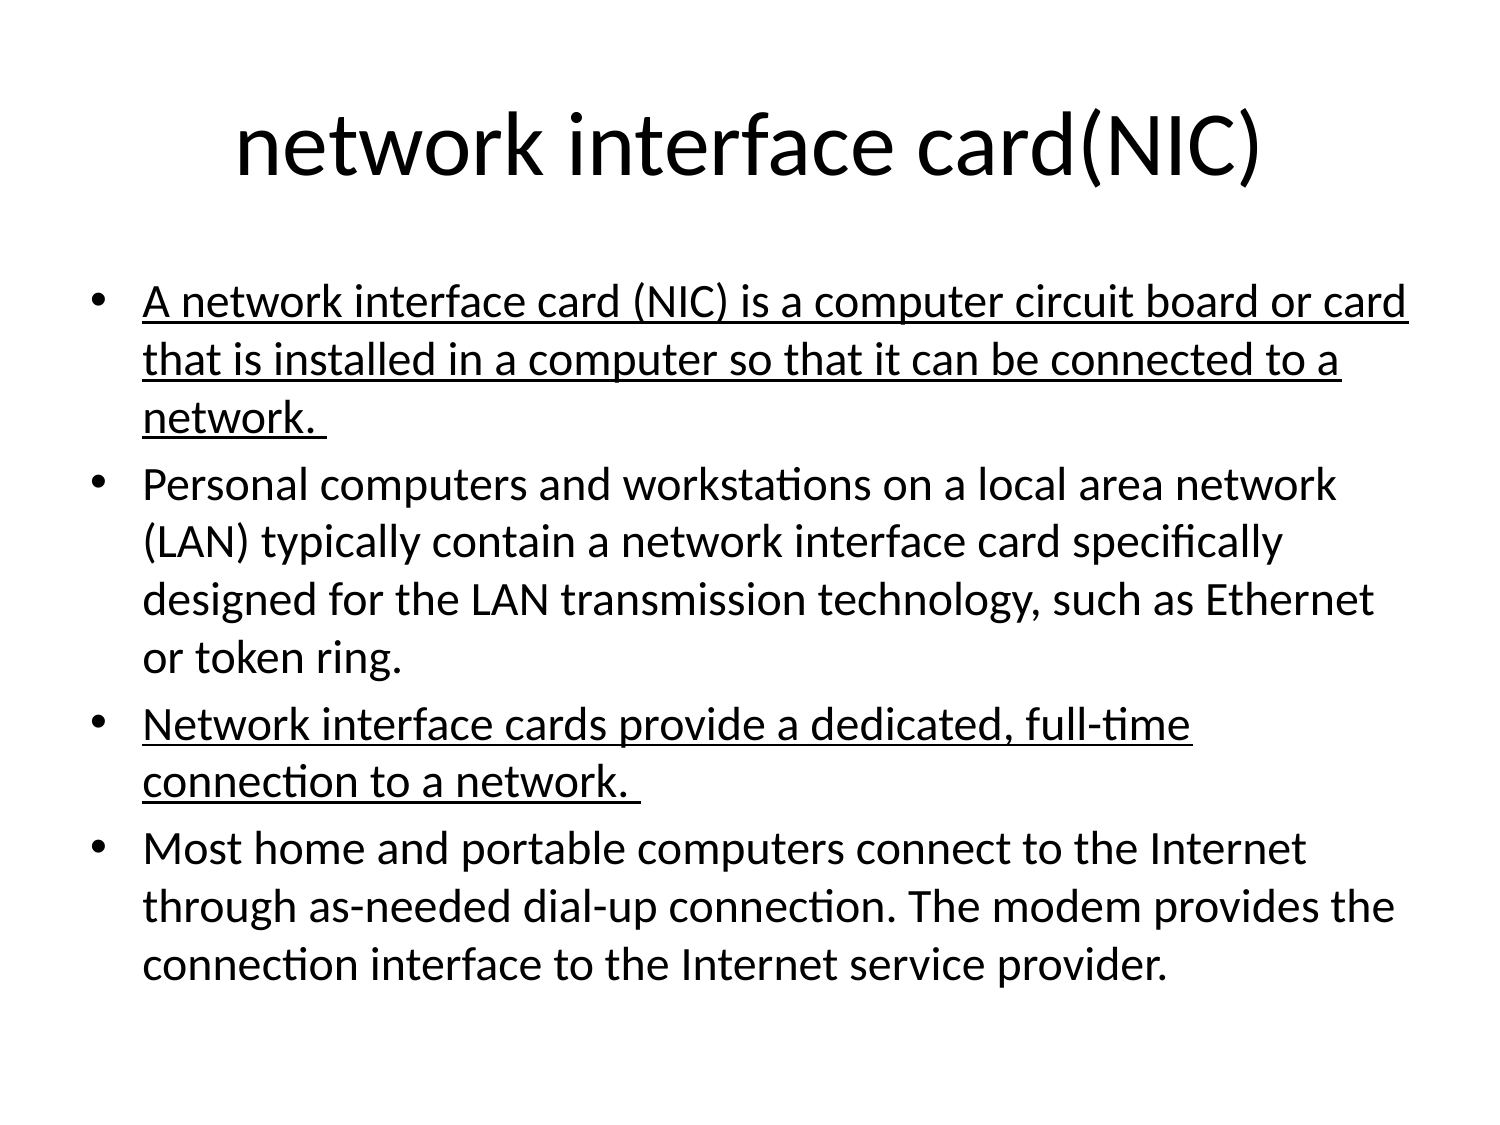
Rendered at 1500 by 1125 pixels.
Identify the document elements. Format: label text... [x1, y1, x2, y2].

list A network interface card (NIC) is a computer circuit board or card that is installed in a computer so that it can be connected to a network. Personal computers and workstations on a local area network (LAN) typically contain a network interface card specifically designed for the LAN transmission technology, such as Ethernet or token ring. Network interface cards provide a dedicated, full-time connection to a network. Most home and portable computers connect to the Internet through as-needed dial-up connection. The modem provides the connection interface to the Internet service provider. [75, 262, 1425, 1005]
title network interface card(NIC) [75, 45, 1425, 233]
